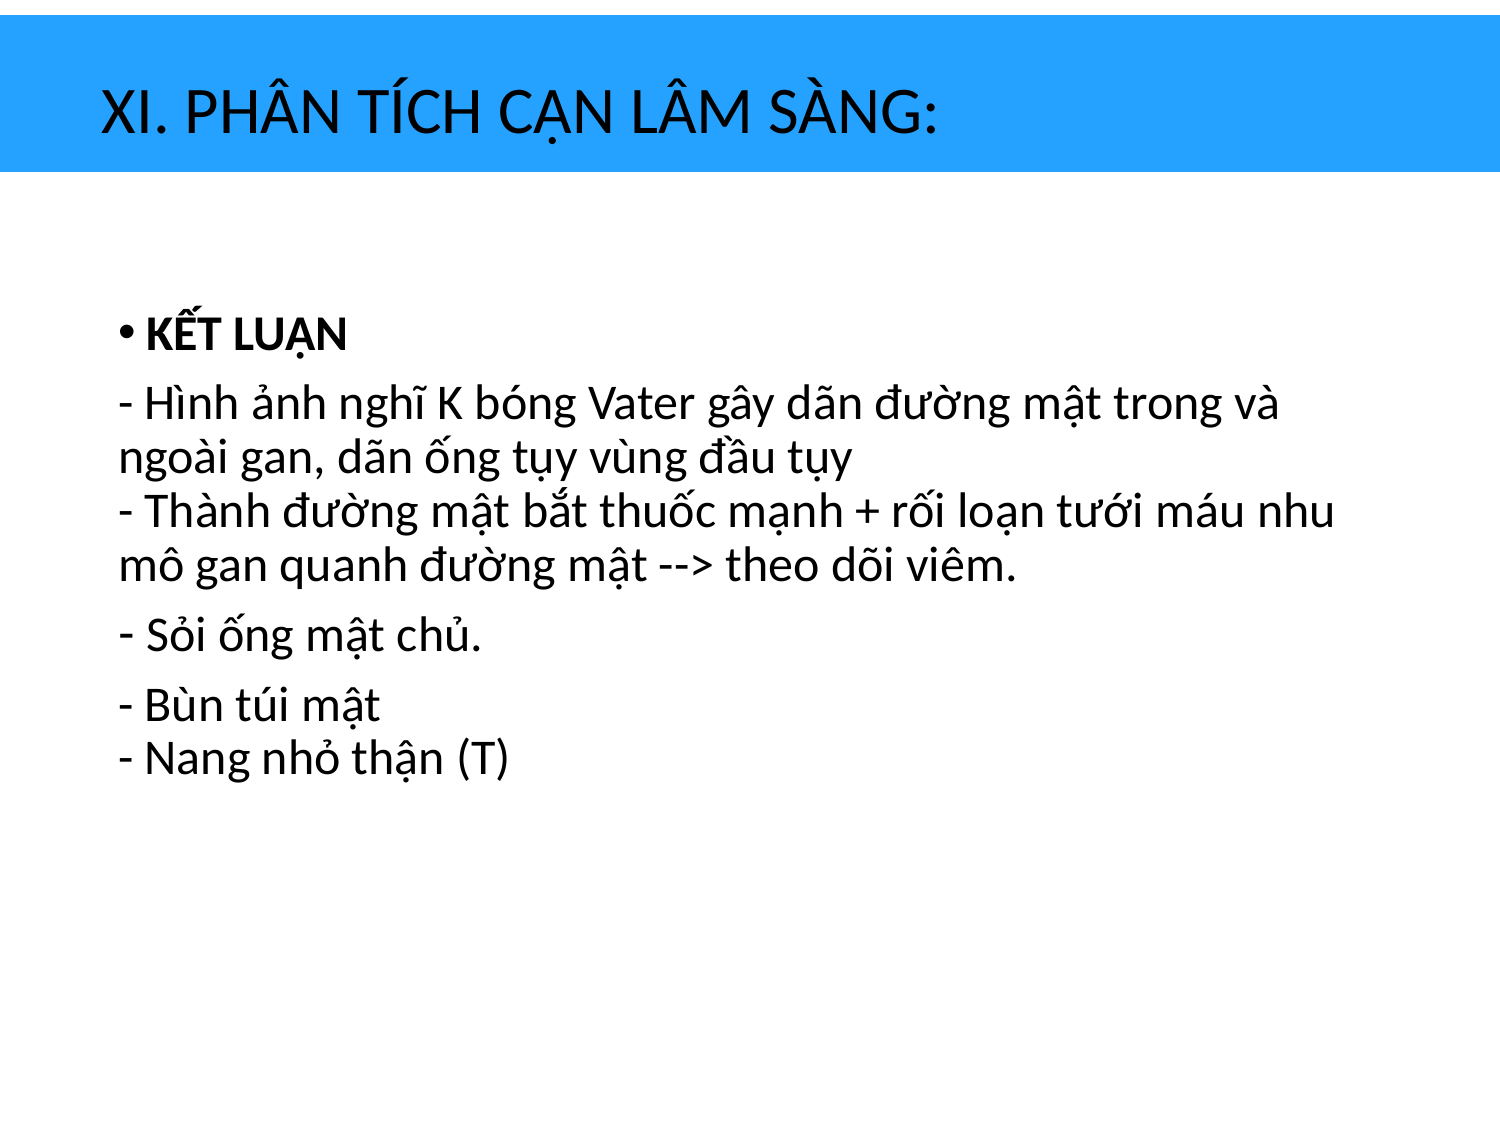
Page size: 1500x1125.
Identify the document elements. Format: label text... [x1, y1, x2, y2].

title XI. PHÂN TÍCH CẬN LÂM SÀNG: [86, 3, 1381, 221]
list KẾT LUẬN - Hình ảnh nghĩ K bóng Vater gây dãn đường mật trong và ngoài gan, dãn ống tụy vùng đầu tụy - Thành đường mật bắt thuốc mạnh + rối loạn tưới máu nhu mô gan quanh đường mật --> theo dõi viêm. Sỏi ống mật chủ. - Bùn túi mật - Nang nhỏ thận (T) [103, 299, 1397, 1014]
